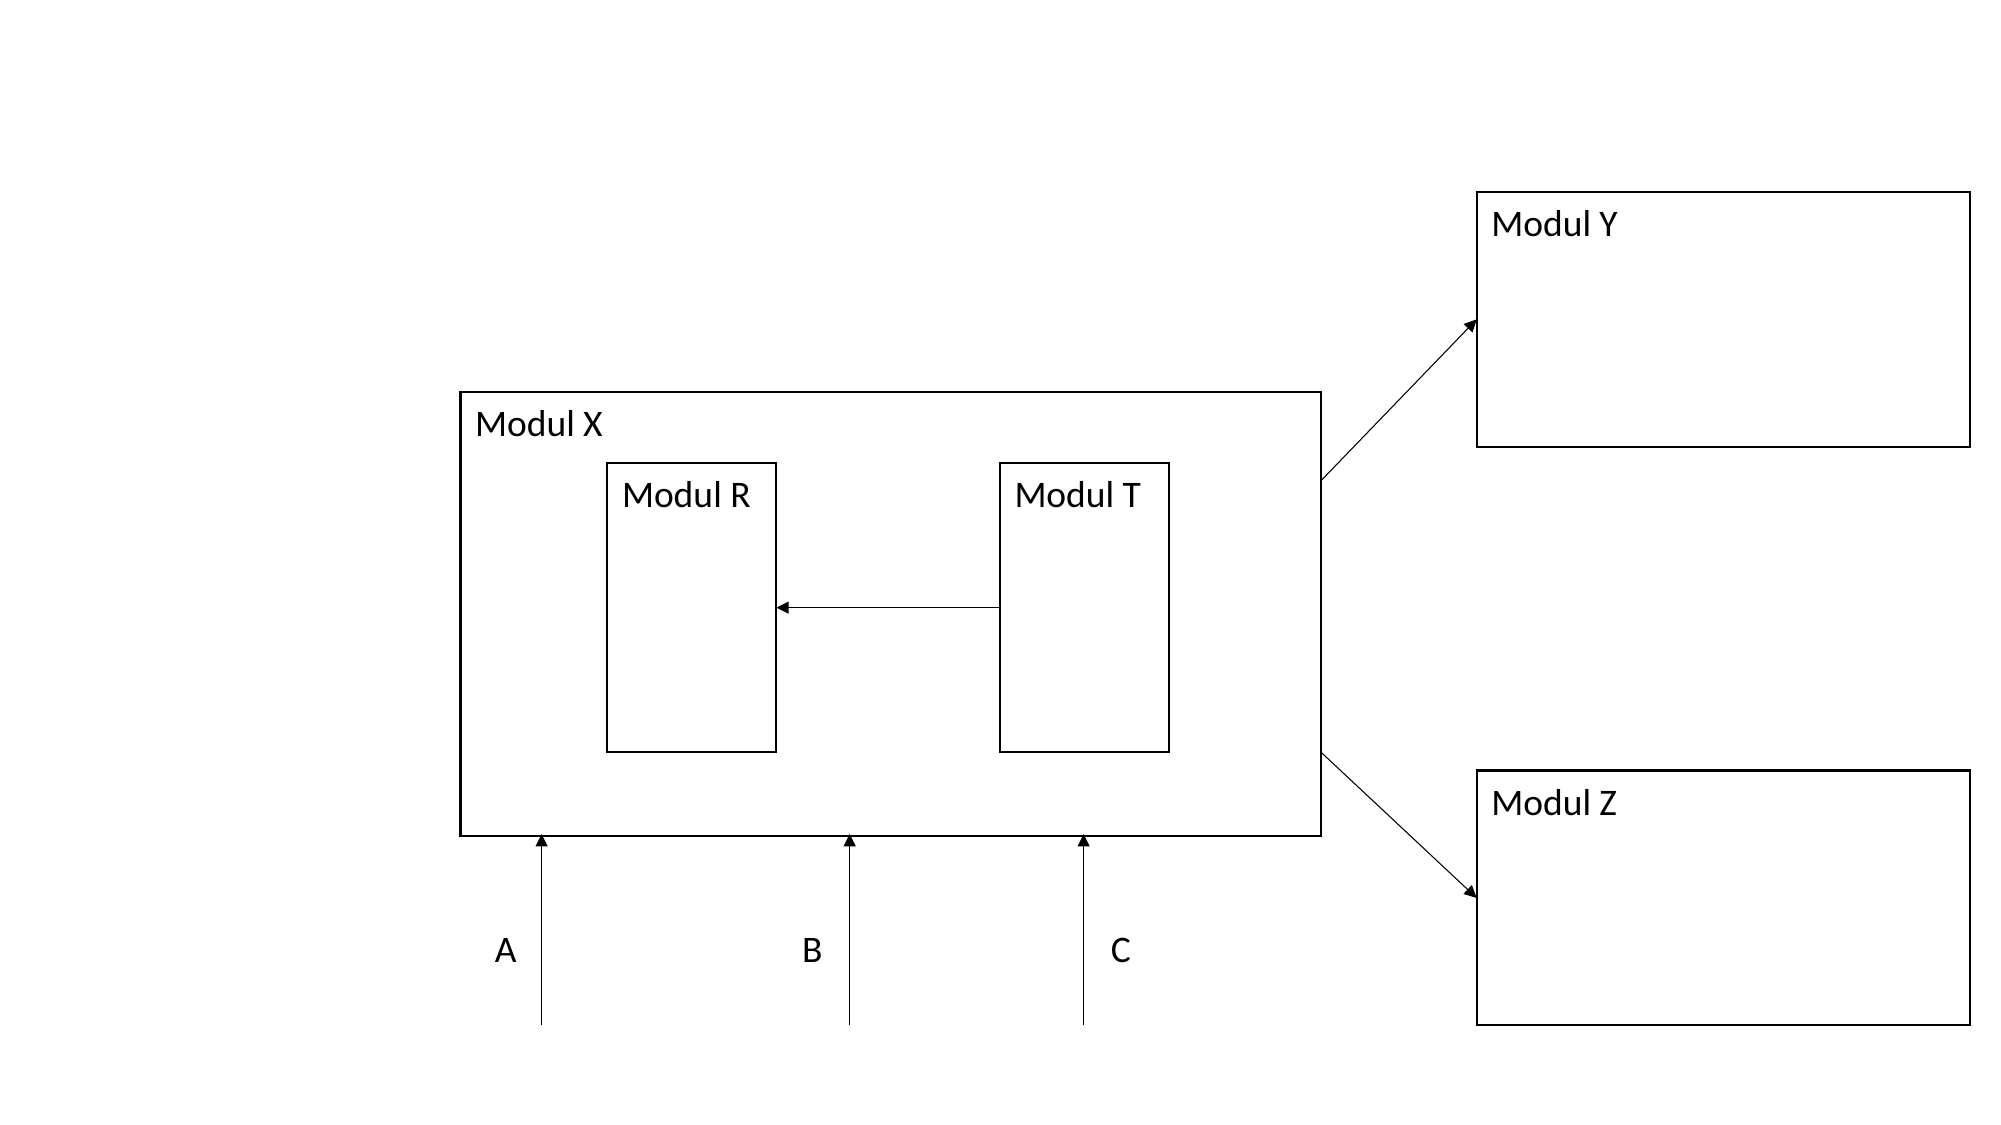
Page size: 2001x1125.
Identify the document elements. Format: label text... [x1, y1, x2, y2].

text_box Modul T [999, 462, 1170, 753]
text_box Modul R [606, 462, 777, 753]
text_box B [787, 918, 844, 978]
text_box Modul Z [1476, 769, 1971, 1026]
text_box C [1096, 918, 1152, 978]
text_box Modul Y [1476, 191, 1971, 448]
text_box Modul X [459, 391, 1322, 837]
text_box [1320, 319, 1477, 481]
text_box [1320, 752, 1477, 898]
text_box A [480, 918, 536, 978]
